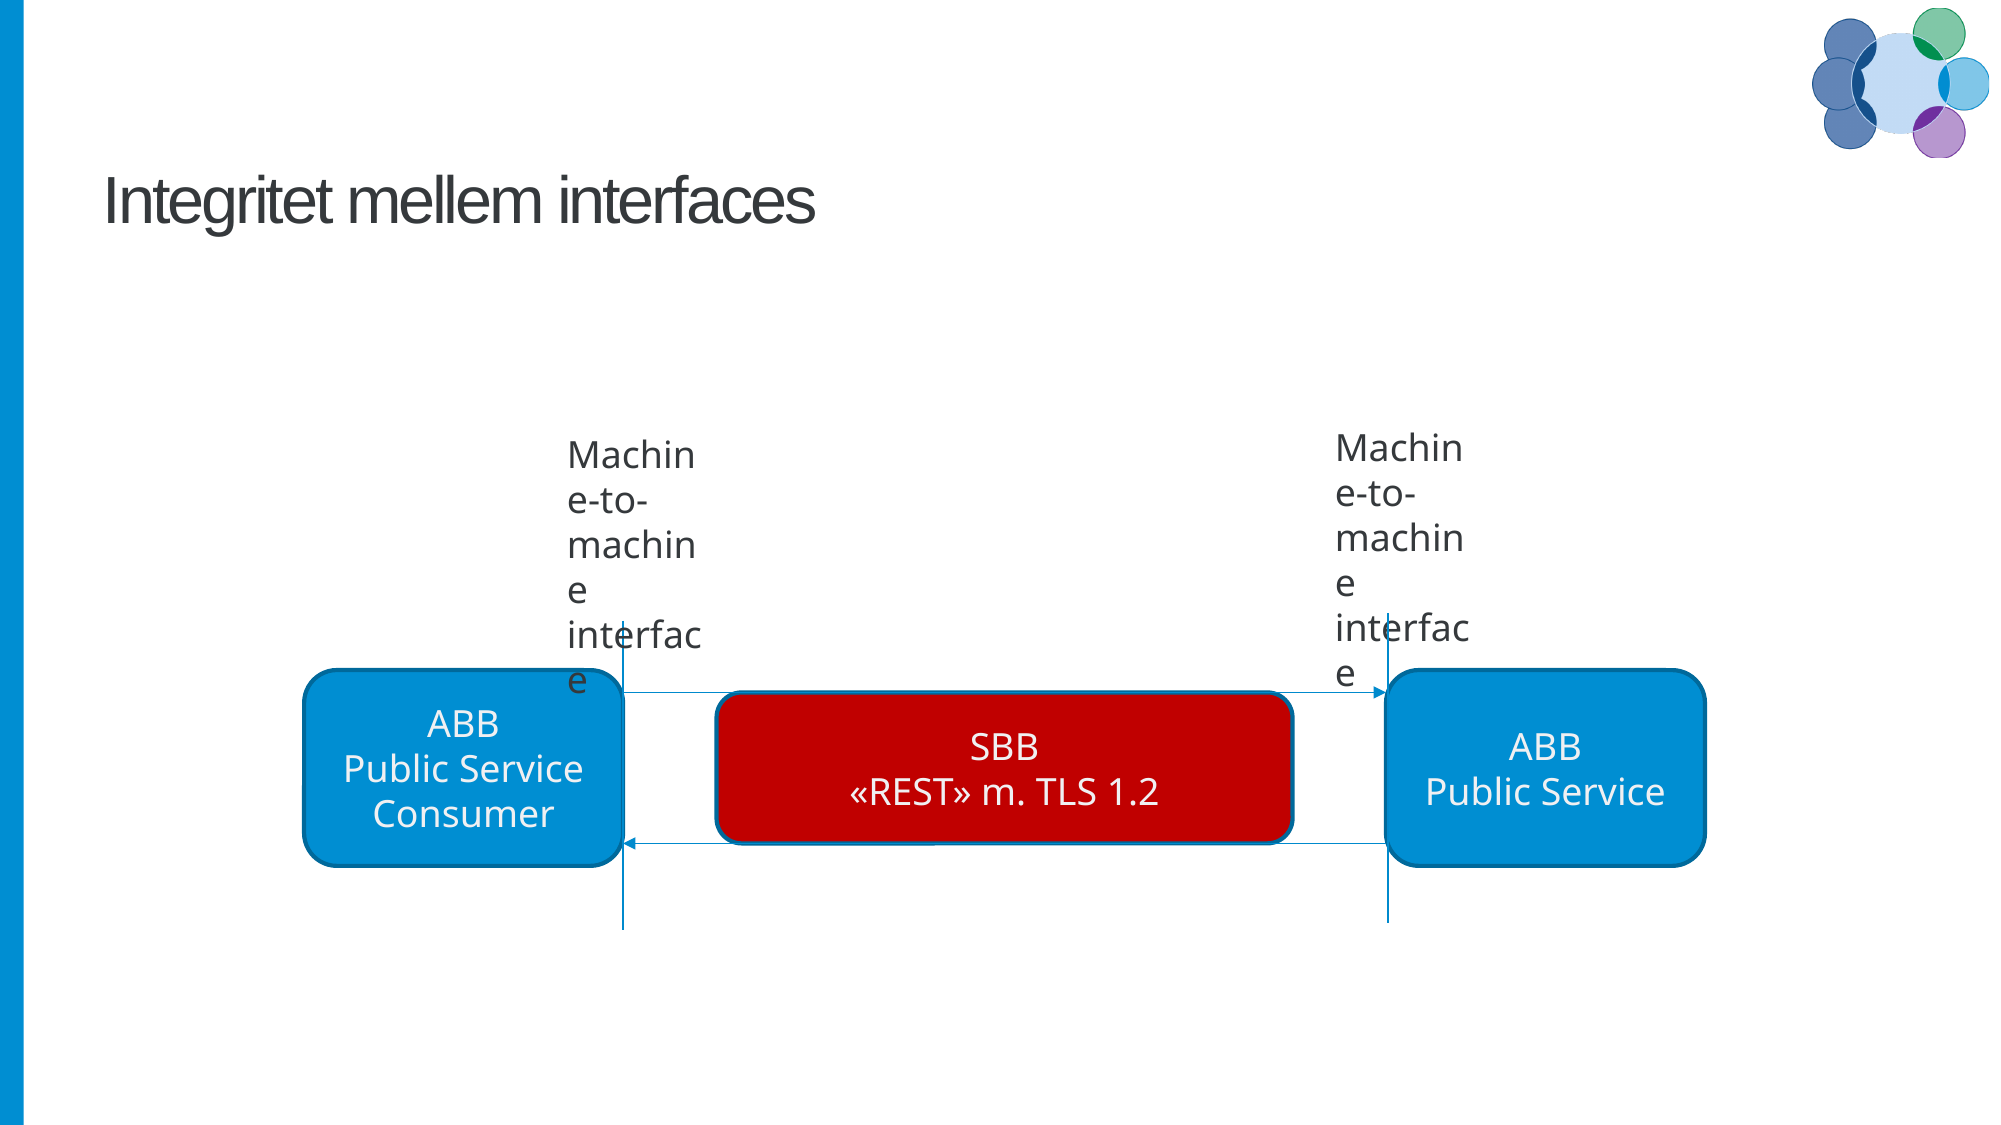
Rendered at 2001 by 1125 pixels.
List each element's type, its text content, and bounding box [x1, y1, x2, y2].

text_box Machine-to-machine interface [1319, 416, 1498, 702]
text_box ABB Public Service [1393, 667, 1708, 868]
text_box SBB «REST» m. TLS 1.2 [714, 701, 1295, 842]
text_box ABB Public Service Consumer [301, 667, 618, 868]
title Integritet mellem interfaces [82, 39, 1918, 247]
text_box Machine-to-machine interface [552, 423, 730, 709]
